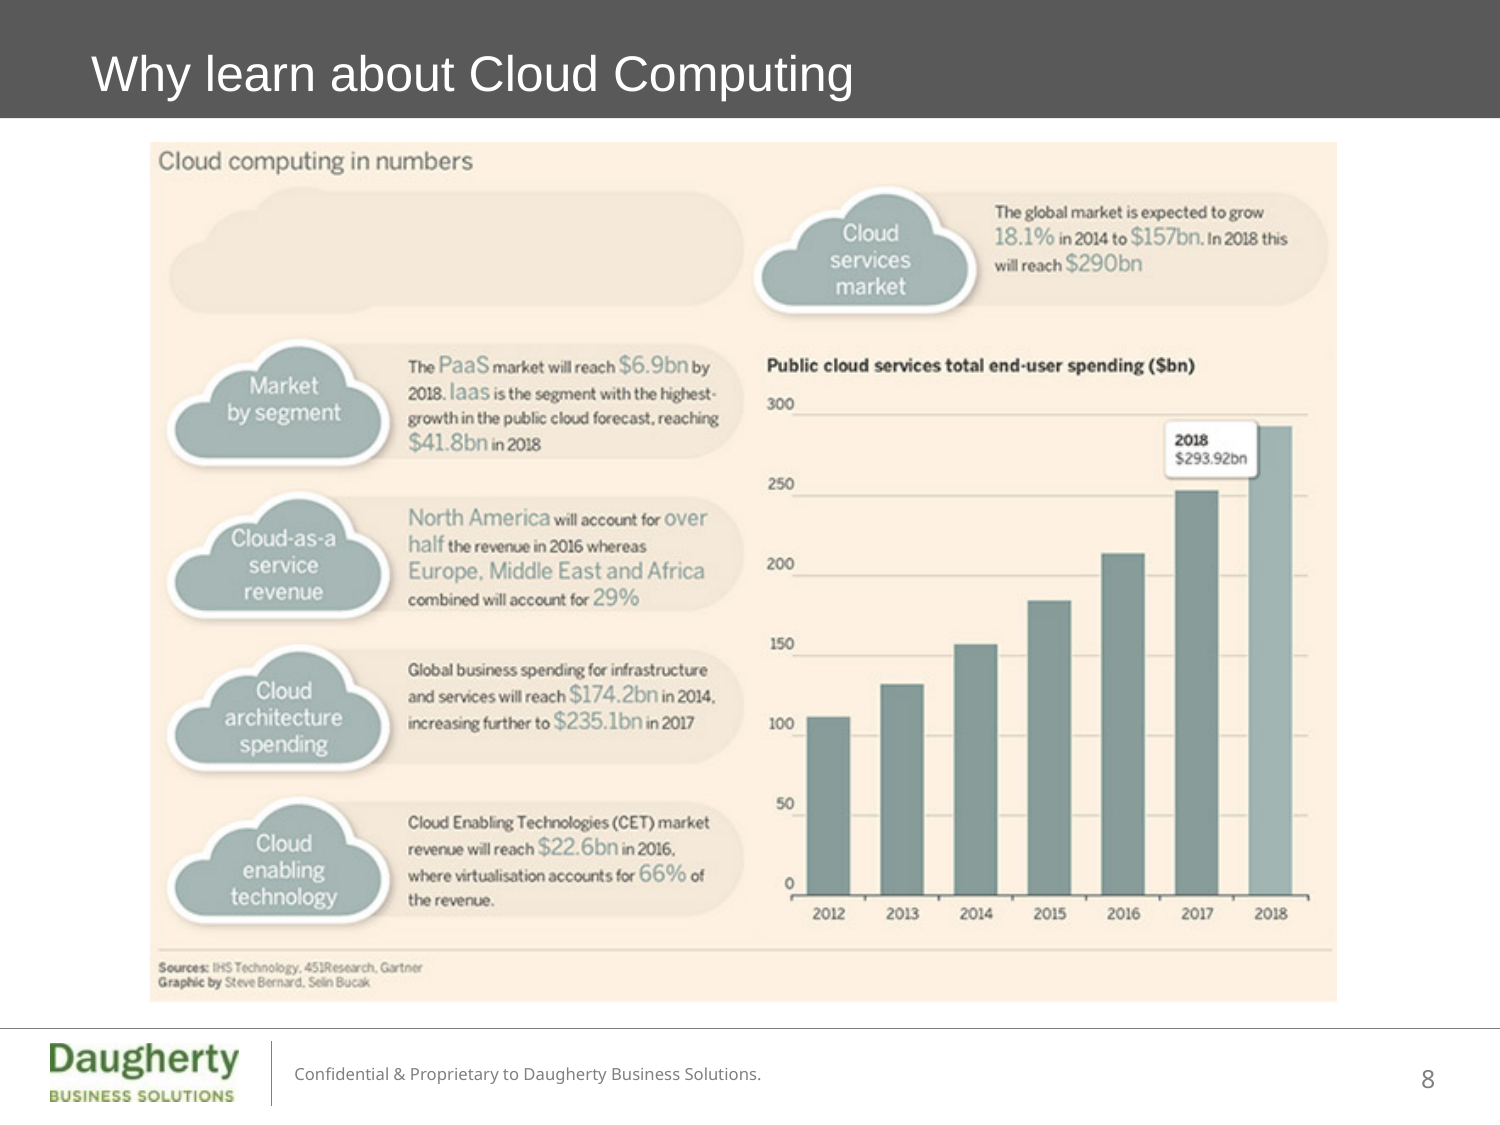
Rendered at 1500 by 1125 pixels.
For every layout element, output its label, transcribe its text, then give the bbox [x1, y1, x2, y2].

picture [50, 1043, 239, 1102]
title Why learn about Cloud Computing [67, 29, 1418, 126]
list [148, 142, 1337, 1003]
